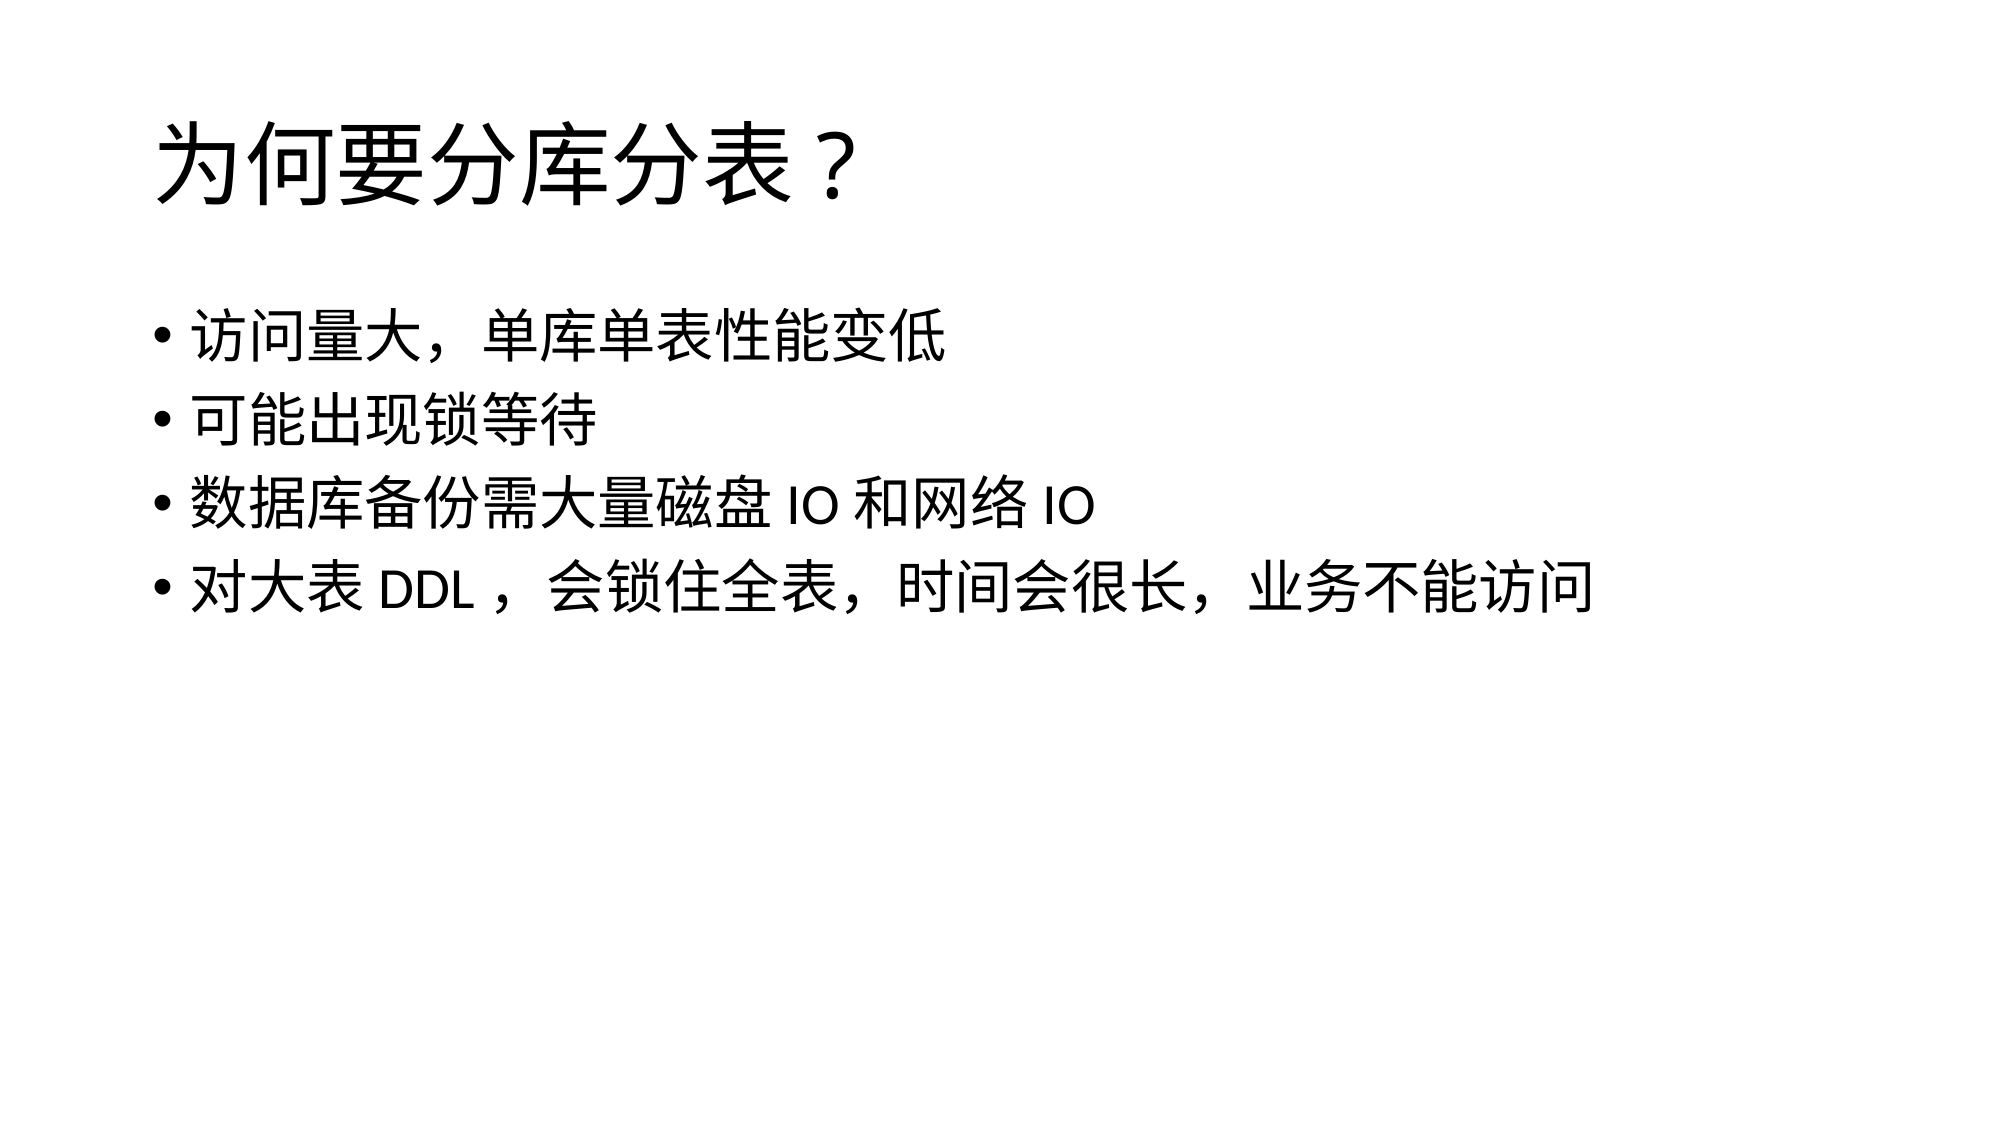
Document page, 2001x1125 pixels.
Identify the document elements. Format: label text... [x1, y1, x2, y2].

title 为何要分库分表? [137, 59, 1863, 278]
list 访问量大，单库单表性能变低 可能出现锁等待 数据库备份需大量磁盘IO和网络IO 对大表DDL，会锁住全表，时间会很长，业务不能访问 [137, 299, 1863, 1014]
